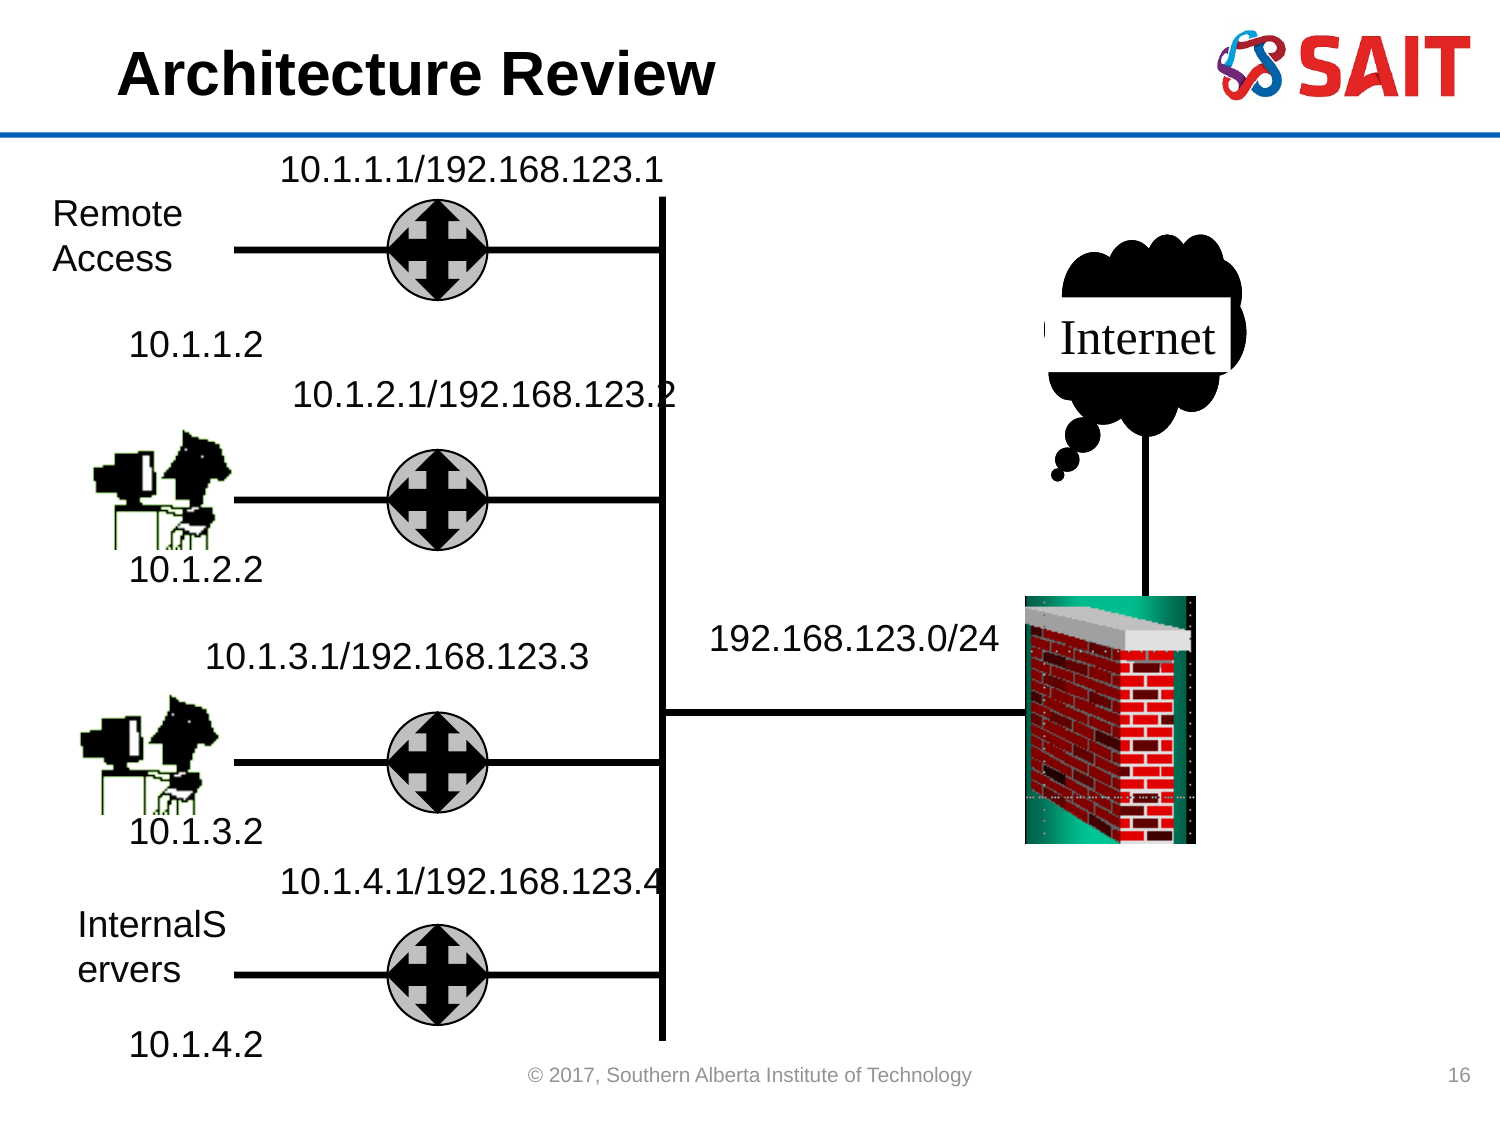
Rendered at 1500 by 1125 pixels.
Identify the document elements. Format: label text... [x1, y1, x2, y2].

text_box 10.1.4.1/192.168.123.4 [264, 849, 680, 910]
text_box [387, 712, 488, 813]
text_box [387, 449, 488, 551]
text_box 192.168.123.0/24 [694, 606, 1015, 667]
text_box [1045, 234, 1246, 436]
text_box 10.1.4.2 [113, 1012, 279, 1073]
text_box Remote Access [37, 181, 225, 287]
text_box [387, 924, 488, 1026]
title Architecture Review [101, 25, 1200, 129]
picture [1187, 0, 1500, 130]
text_box 10.1.1.2 [113, 312, 279, 373]
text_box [387, 199, 488, 301]
text_box 10.1.2.2 [113, 537, 279, 598]
picture [1024, 596, 1196, 844]
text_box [73, 639, 238, 815]
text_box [87, 374, 252, 551]
text_box 10.1.2.1/192.168.123.2 [277, 362, 692, 423]
text_box InternalServers [62, 892, 250, 997]
text_box 10.1.1.1/192.168.123.1 [264, 137, 680, 198]
text_box 10.1.3.2 [113, 799, 279, 860]
text_box 10.1.3.1/192.168.123.3 [189, 624, 605, 685]
